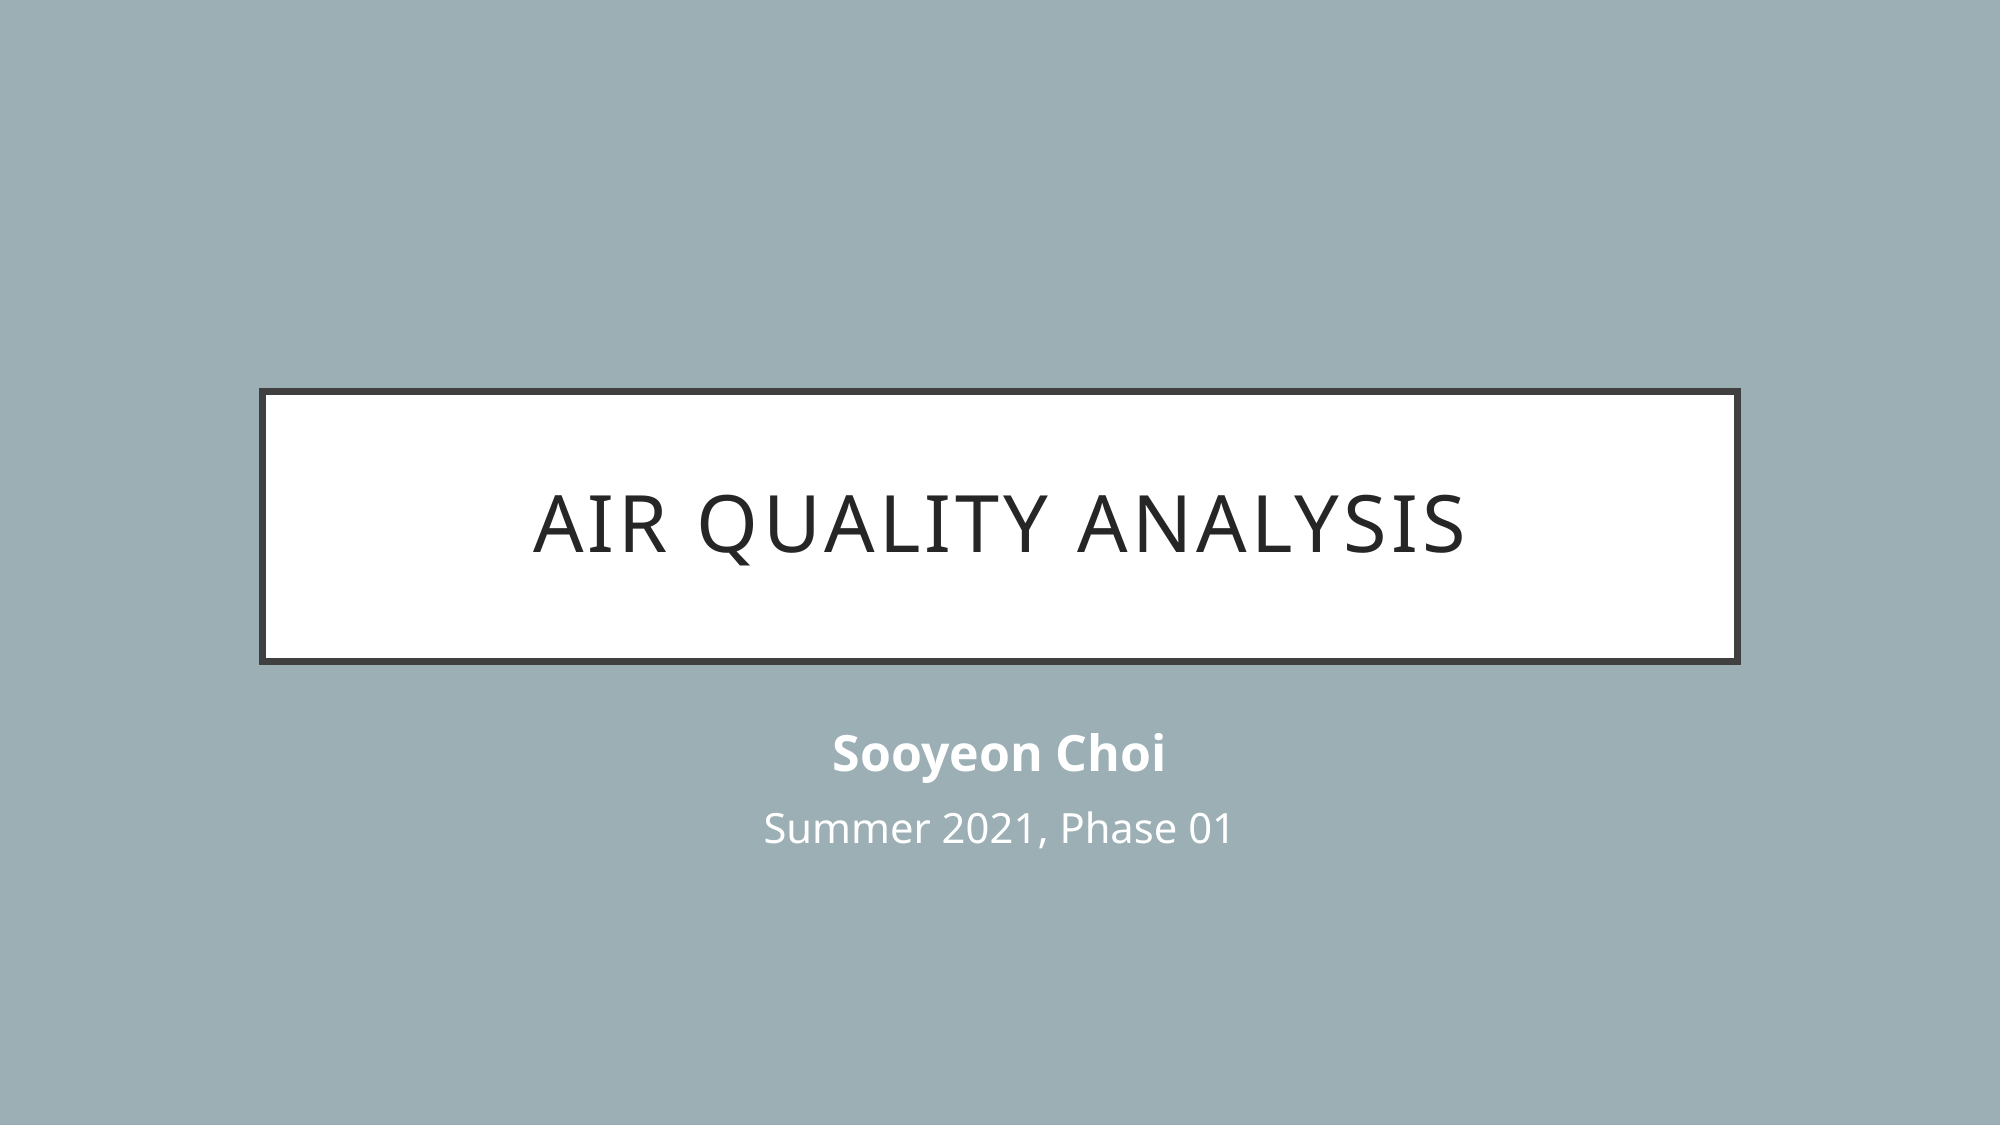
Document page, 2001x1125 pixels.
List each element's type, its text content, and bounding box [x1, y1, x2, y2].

title Air quality analysis [259, 388, 1741, 665]
subtitle Sooyeon Choi Summer 2021, Phase 01 [442, 713, 1558, 918]
